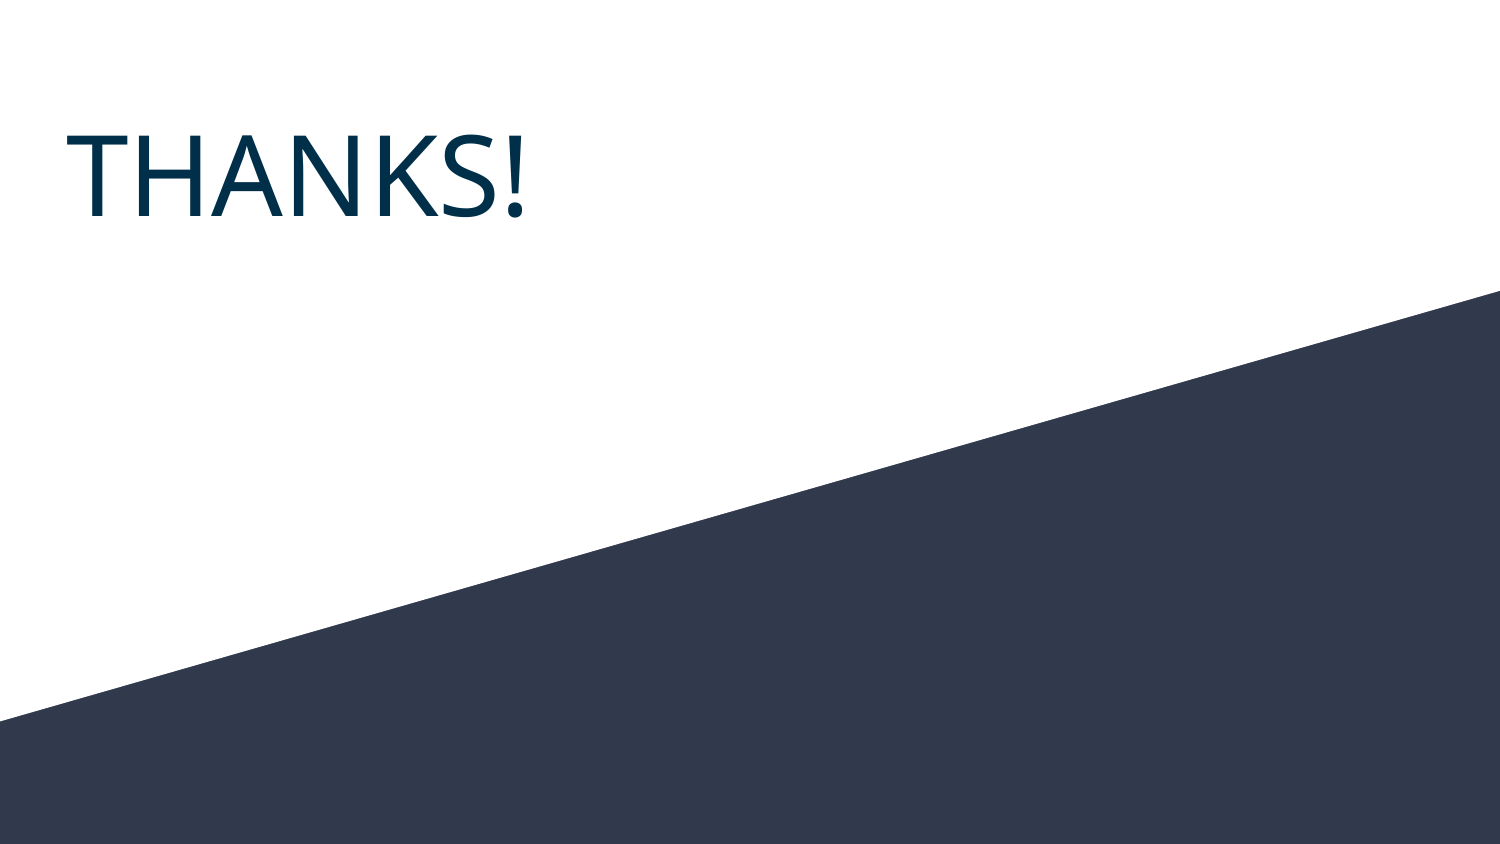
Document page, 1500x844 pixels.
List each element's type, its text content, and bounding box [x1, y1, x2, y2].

title THANKS! [51, 88, 1449, 299]
